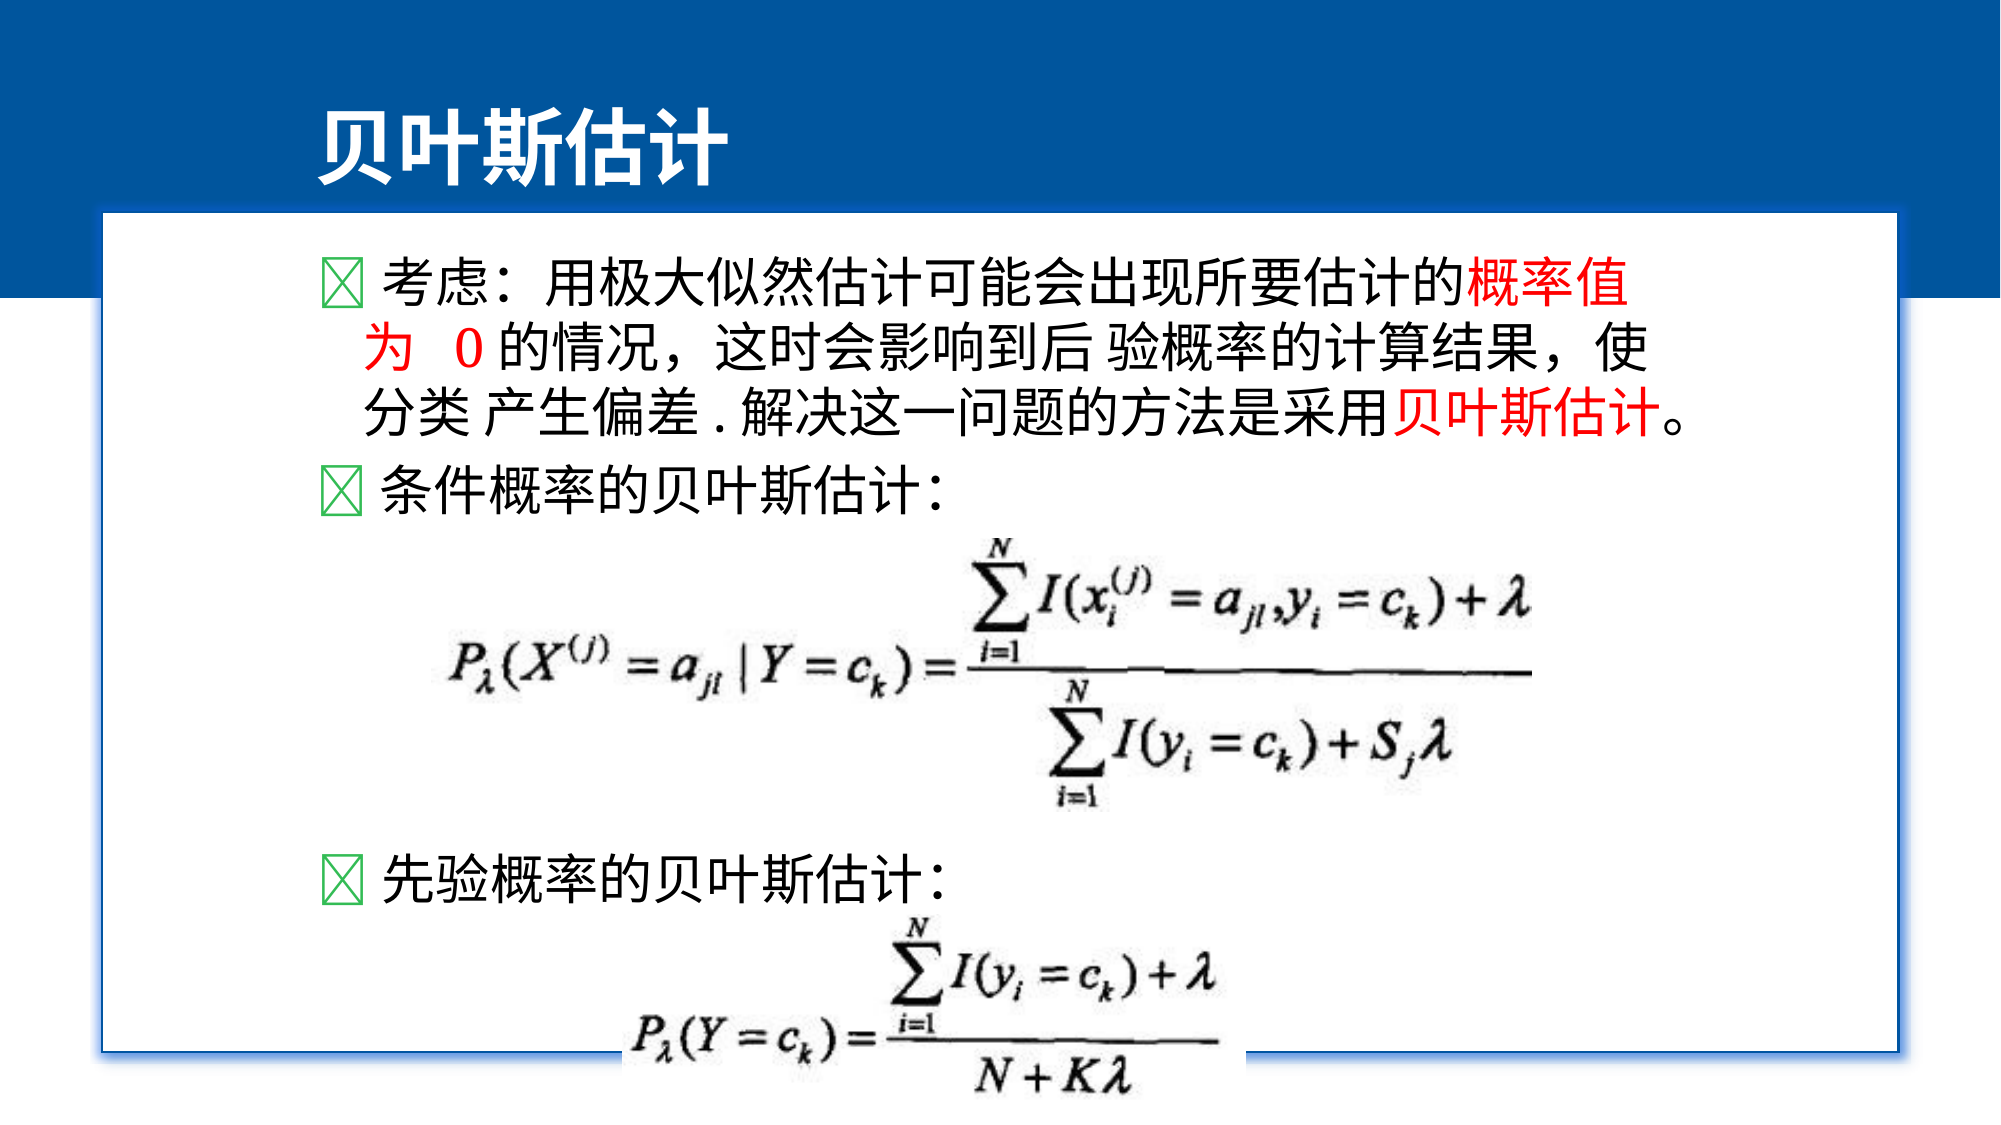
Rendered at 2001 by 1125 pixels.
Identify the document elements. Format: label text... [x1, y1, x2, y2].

picture [621, 914, 1246, 1104]
text_box 考虑：用极大似然估计可能会出现所要估计的概率值为 0的情况，这时会影响到后 验概率的计算结果，使分类 产生偏差.解决这一问题的方法是采用贝叶斯估计。 条件概率的贝叶斯估计： [315, 246, 1672, 521]
text_box 先验概率的贝叶斯估计： [315, 843, 968, 911]
picture [431, 538, 1532, 812]
title 贝叶斯估计 [312, 49, 838, 240]
